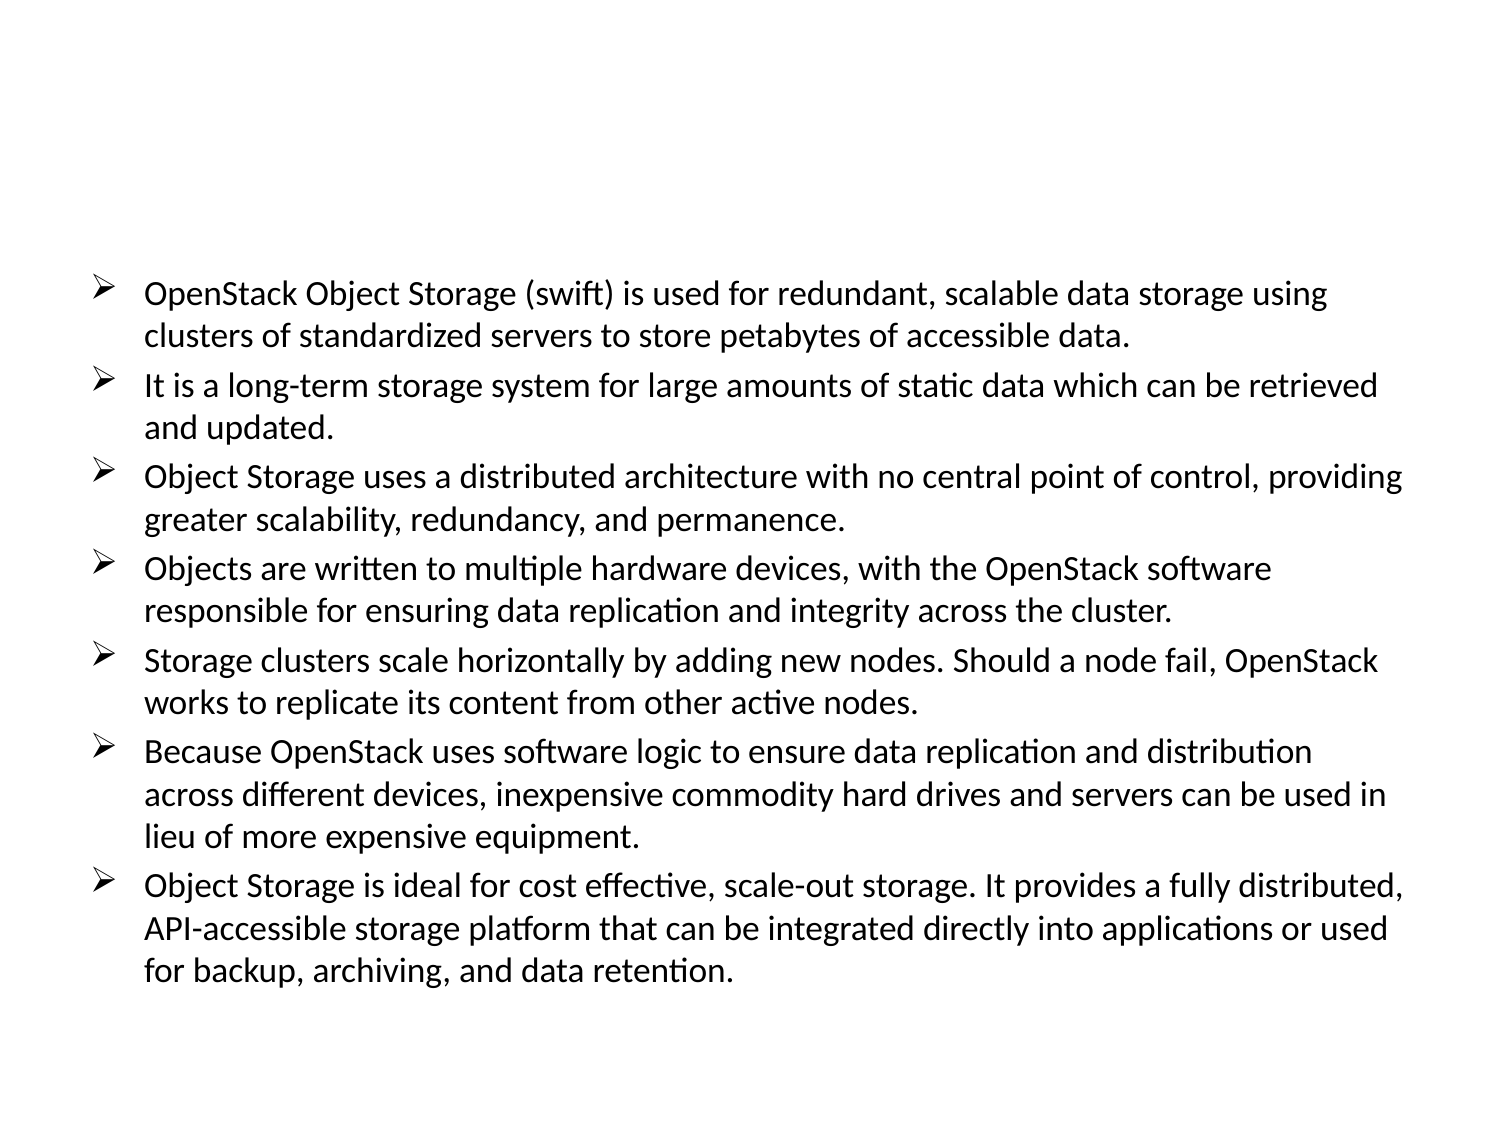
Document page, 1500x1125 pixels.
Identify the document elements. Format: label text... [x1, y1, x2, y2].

list OpenStack Object Storage (swift) is used for redundant, scalable data storage using clusters of standardized servers to store petabytes of accessible data. It is a long-term storage system for large amounts of static data which can be retrieved and updated. Object Storage uses a distributed architecture with no central point of control, providing greater scalability, redundancy, and permanence. Objects are written to multiple hardware devices, with the OpenStack software responsible for ensuring data replication and integrity across the cluster. Storage clusters scale horizontally by adding new nodes. Should a node fail, OpenStack works to replicate its content from other active nodes. Because OpenStack uses software logic to ensure data replication and distribution across different devices, inexpensive commodity hard drives and servers can be used in lieu of more expensive equipment. Object Storage is ideal for cost effective, scale-out storage. It provides a fully distributed, API-accessible storage platform that can be integrated directly into applications or used for backup, archiving, and data retention. [75, 262, 1425, 1005]
